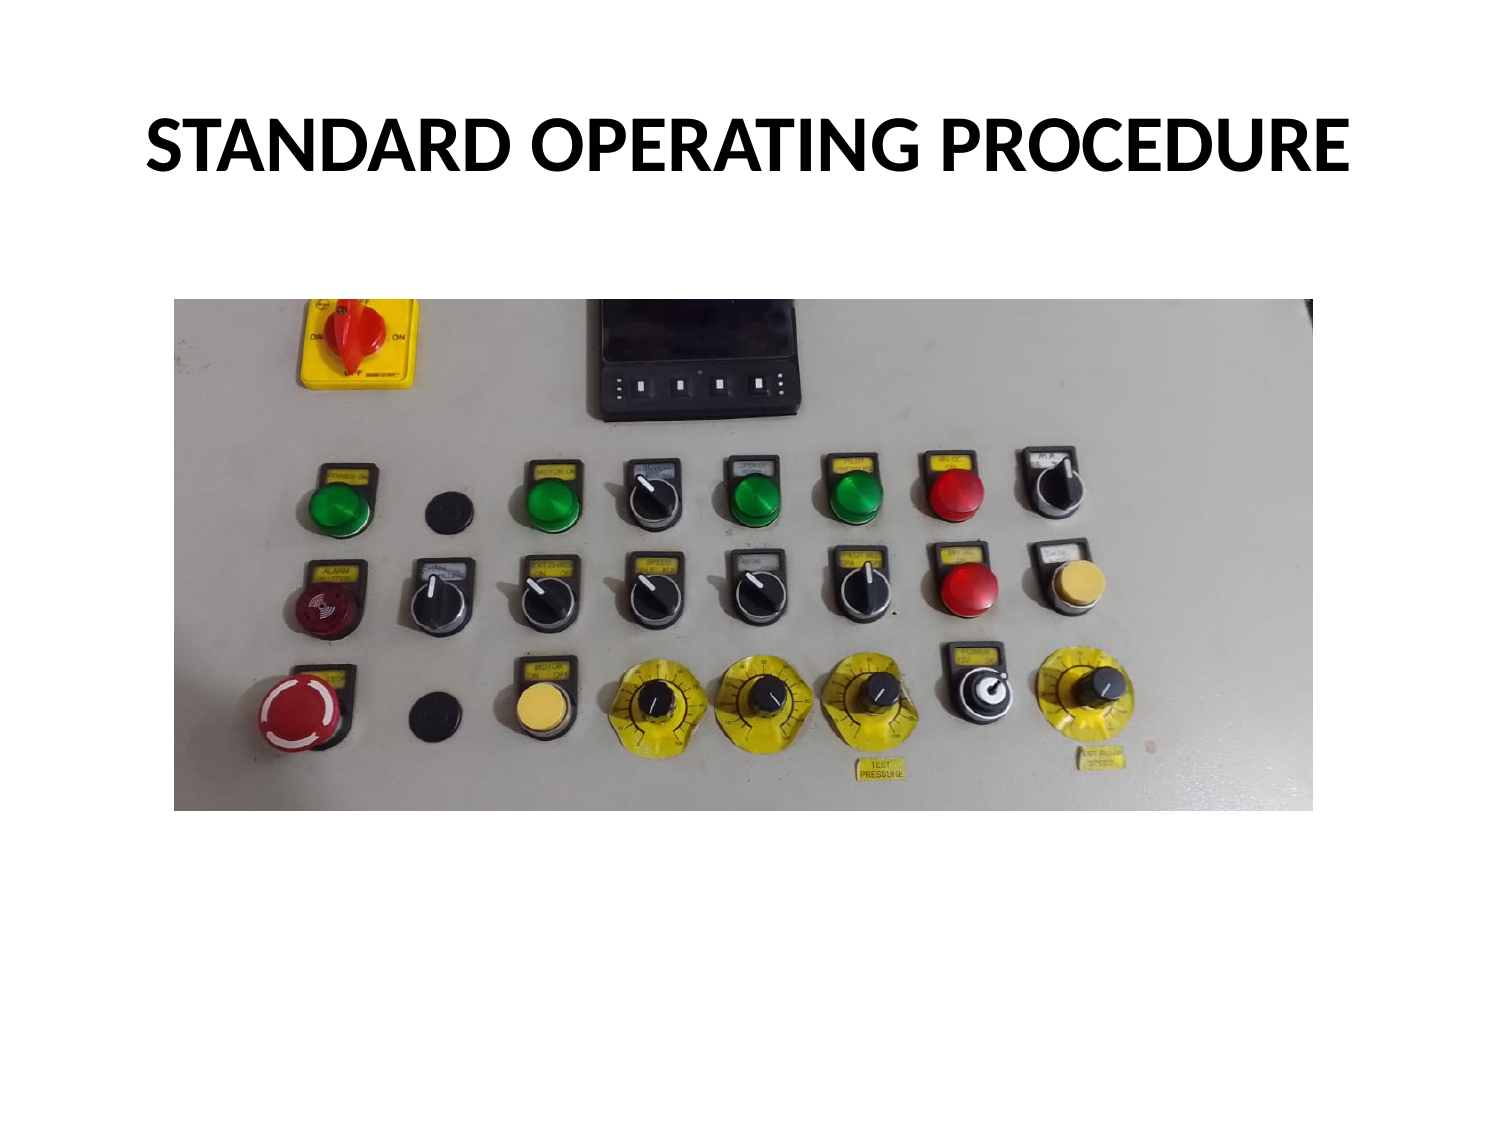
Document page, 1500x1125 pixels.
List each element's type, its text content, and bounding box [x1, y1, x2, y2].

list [174, 299, 1313, 812]
title STANDARD OPERATING PROCEDURE [75, 45, 1425, 233]
